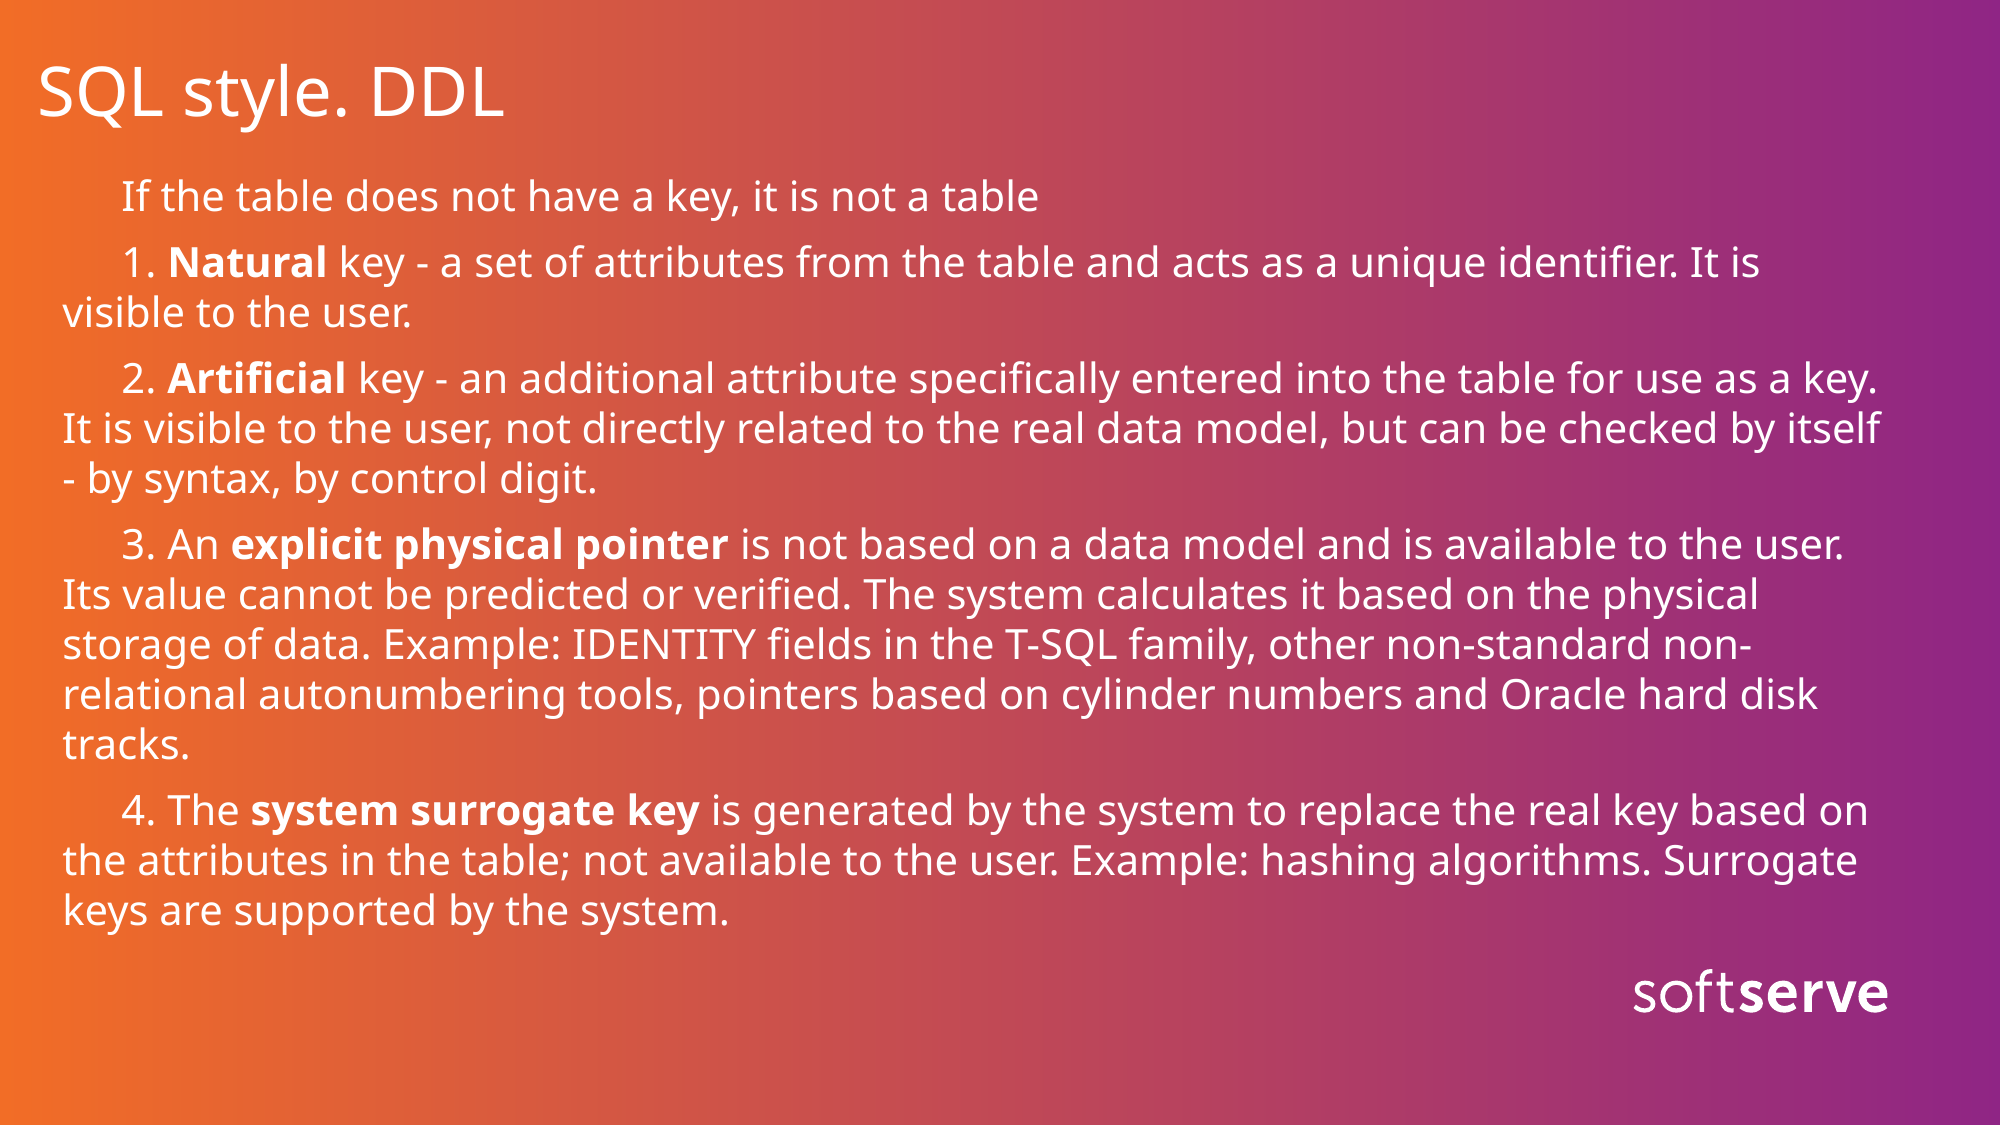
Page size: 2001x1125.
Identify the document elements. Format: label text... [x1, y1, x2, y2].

title SQL style. DDL [37, 50, 1666, 163]
list If the table does not have a key, it is not a table 1. Natural key - a set of attributes from the table and acts as a unique identifier. It is visible to the user. 2. Artificial key - an additional attribute specifically entered into the table for use as a key. It is visible to the user, not directly related to the real data model, but can be checked by itself - by syntax, by control digit. 3. An explicit physical pointer is not based on a data model and is available to the user. Its value cannot be predicted or verified. The system calculates it based on the physical storage of data. Example: IDENTITY fields in the T-SQL family, other non-standard non-relational autonumbering tools, pointers based on cylinder numbers and Oracle hard disk tracks. 4. The system surrogate key is generated by the system to replace the real key based on the attributes in the table; not available to the user. Example: hashing algorithms. Surrogate keys are supported by the system. [62, 162, 1900, 988]
